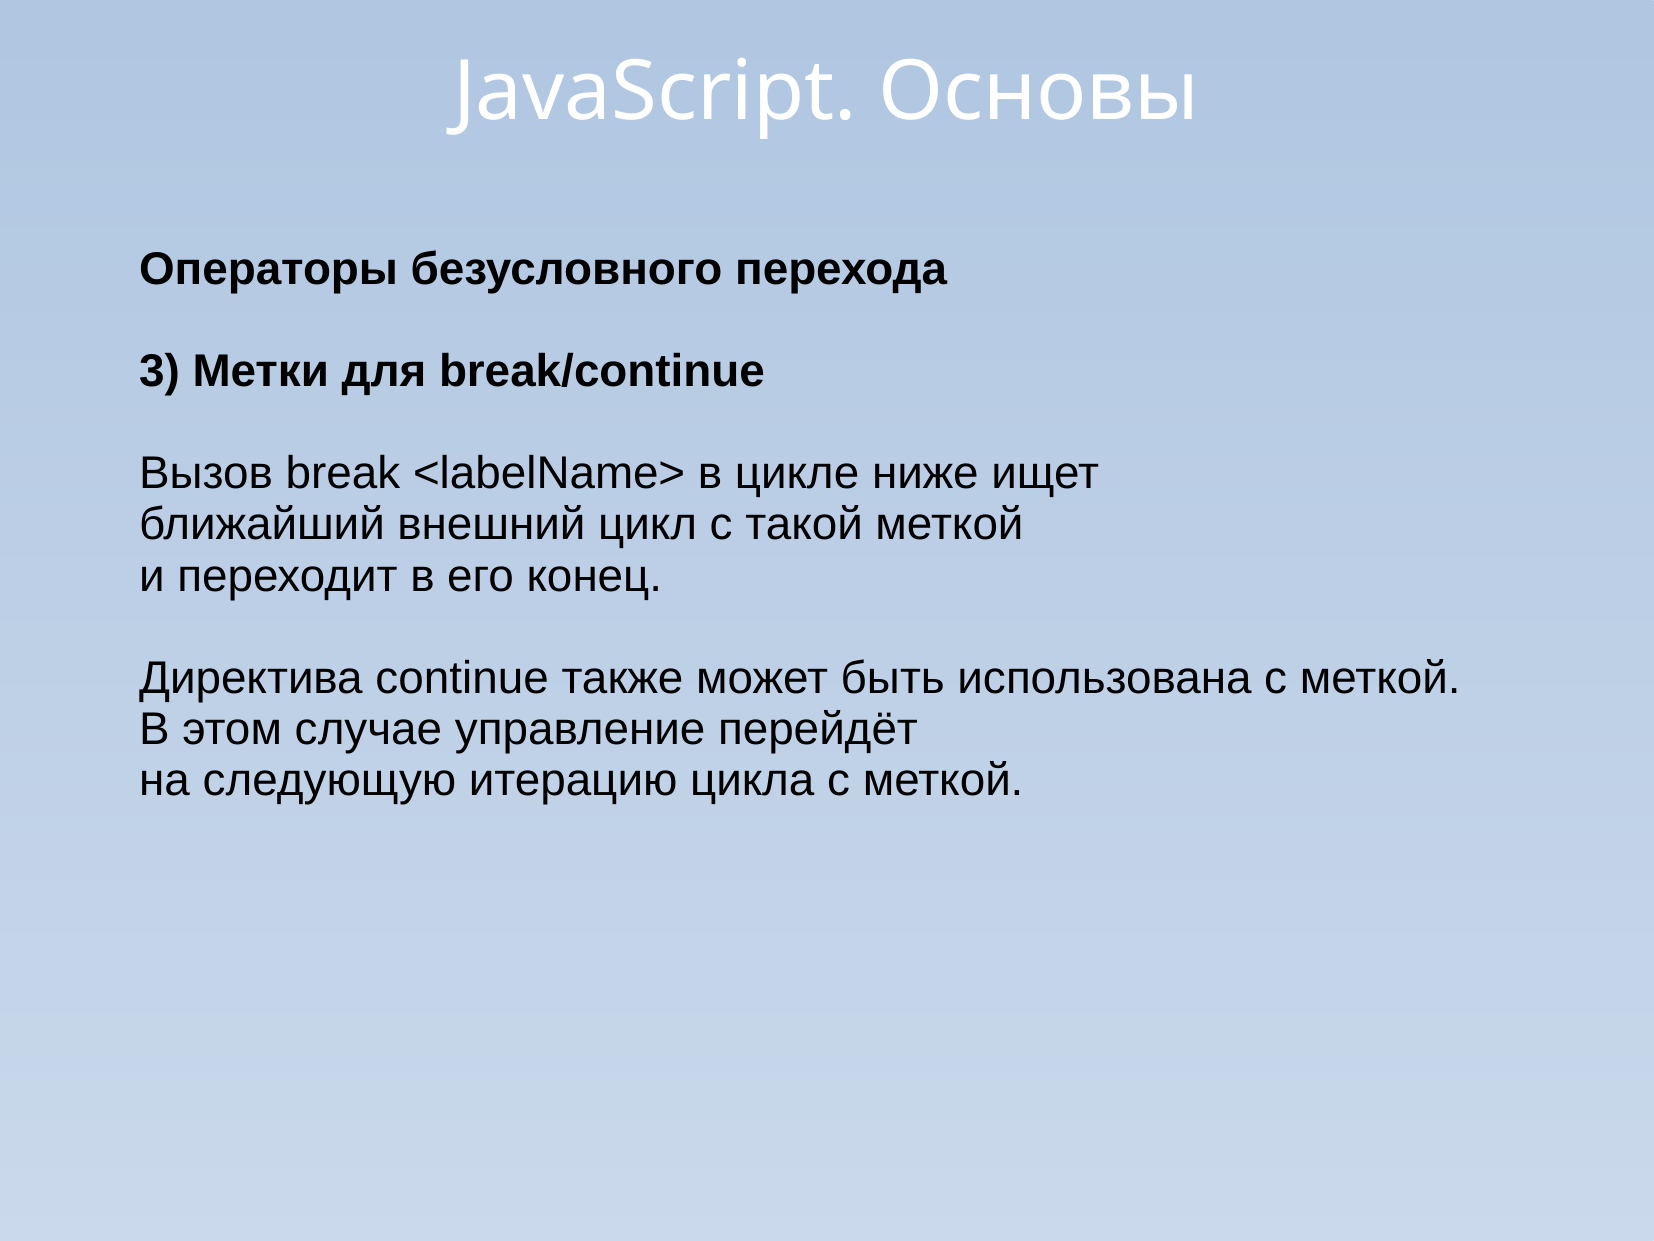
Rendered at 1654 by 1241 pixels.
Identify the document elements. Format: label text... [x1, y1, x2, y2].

text_box Операторы безусловного перехода 3) Метки для break/continue Вызов break <labelName> в цикле ниже ищет ближайший внешний цикл с такой меткой и переходит в его конец. Директива continue также может быть использована с меткой. В этом случае управление перейдёт на следующую итерацию цикла с меткой. [124, 236, 1477, 916]
title JavaScript. Основы [82, 0, 1571, 196]
